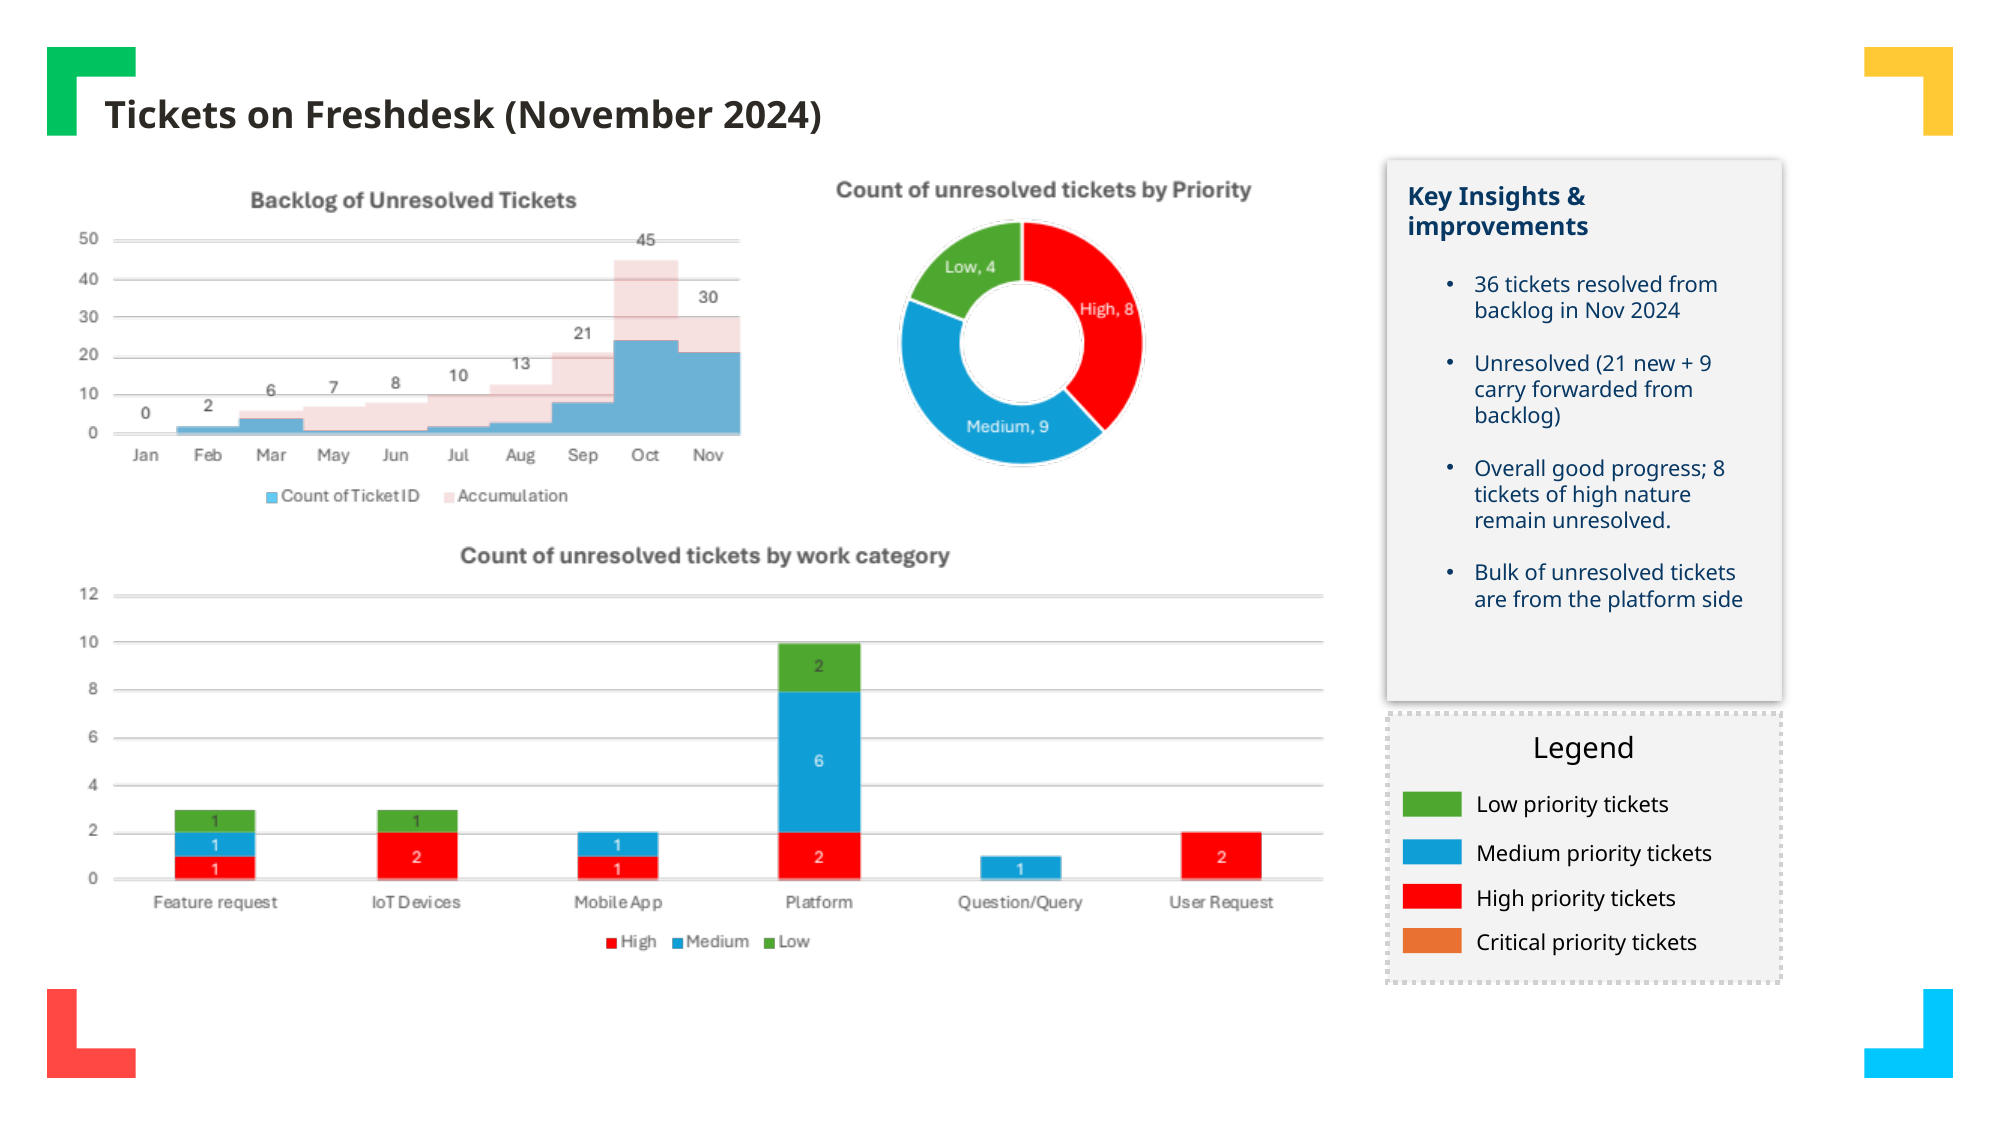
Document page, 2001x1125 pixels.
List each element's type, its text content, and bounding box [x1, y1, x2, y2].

picture [66, 160, 1343, 971]
text_box [1386, 712, 1782, 984]
text_box [1401, 838, 1461, 866]
text_box [1401, 882, 1461, 910]
text_box Critical priority tickets [1461, 921, 1797, 963]
text_box [1401, 790, 1461, 818]
text_box Key Insights & improvements 36 tickets resolved from backlog in Nov 2024 Unresolved (21 new + 9 carry forwarded from backlog) Overall good progress; 8 tickets of high nature remain unresolved. Bulk of unresolved tickets are from the platform side [1387, 160, 1781, 701]
text_box Legend [1432, 721, 1736, 772]
text_box Low priority tickets [1461, 783, 1736, 825]
text_box High priority tickets [1461, 877, 1797, 919]
text_box [1401, 927, 1461, 955]
text_box Medium priority tickets [1461, 832, 1797, 874]
text_box Tickets on Freshdesk (November 2024) [104, 91, 1829, 142]
